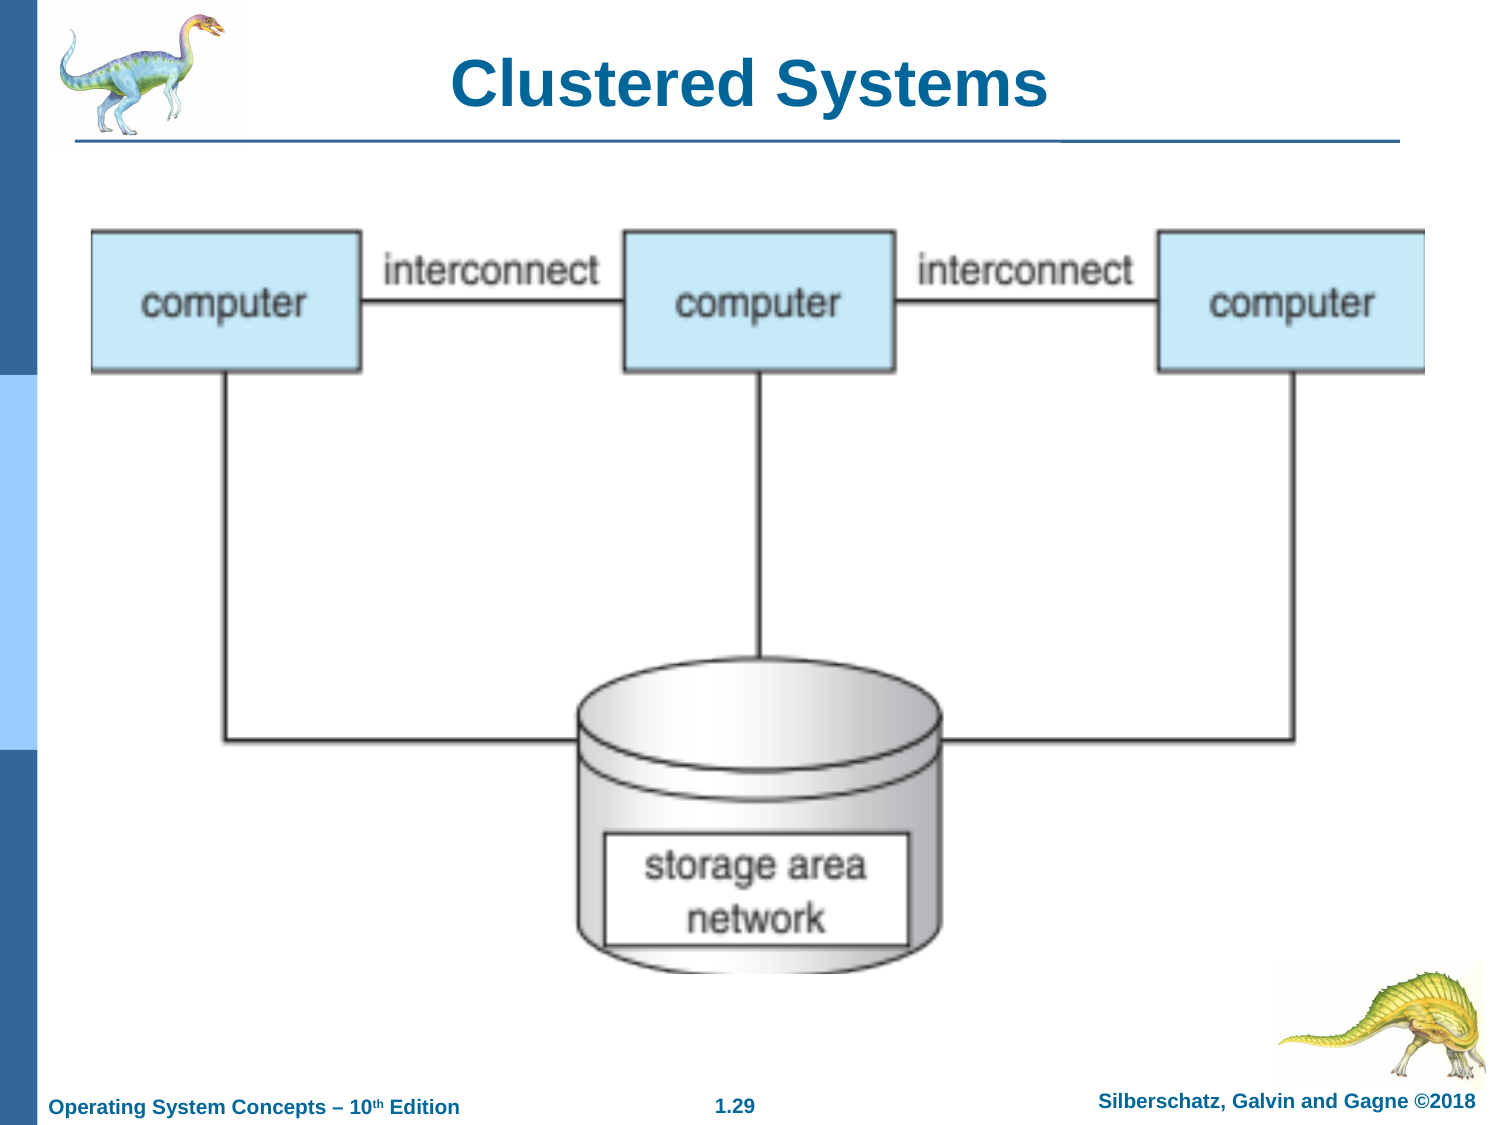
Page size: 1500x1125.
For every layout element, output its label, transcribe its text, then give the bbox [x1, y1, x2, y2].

picture [46, 0, 243, 149]
picture [1275, 959, 1486, 1090]
title Clustered Systems [75, 32, 1425, 128]
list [90, 201, 1426, 1001]
